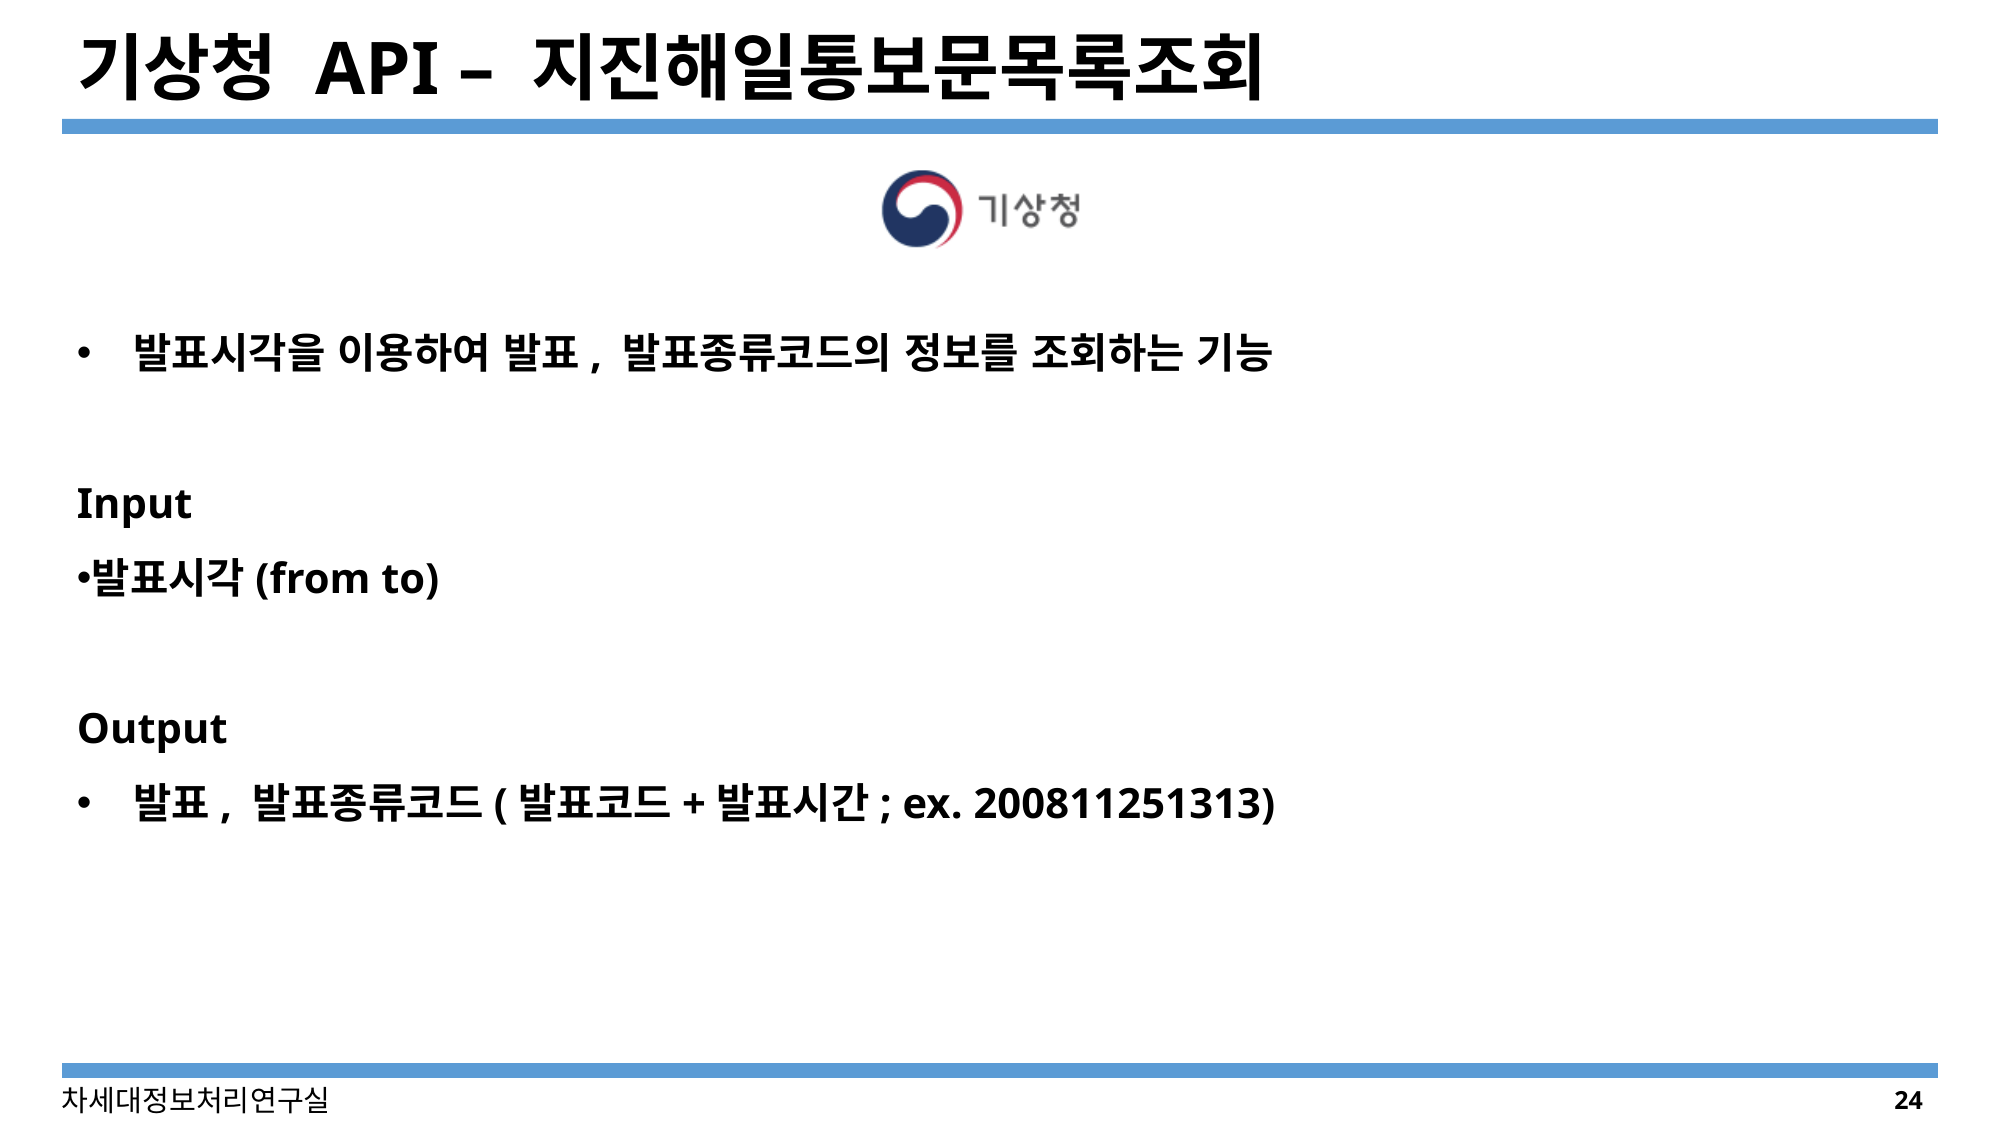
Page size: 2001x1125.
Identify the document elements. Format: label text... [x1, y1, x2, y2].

picture [851, 169, 1109, 252]
text_box 발표시각을 이용하여 발표, 발표종류코드의 정보를 조회하는 기능 Input 발표시각(from to) Output 발표, 발표종류코드(발표코드+발표시간; ex. 200811251313) [62, 294, 1898, 835]
title 기상청 API – 지진해일통보문목록조회 [62, 24, 1564, 118]
slide_number 24 [1487, 1079, 1938, 1125]
